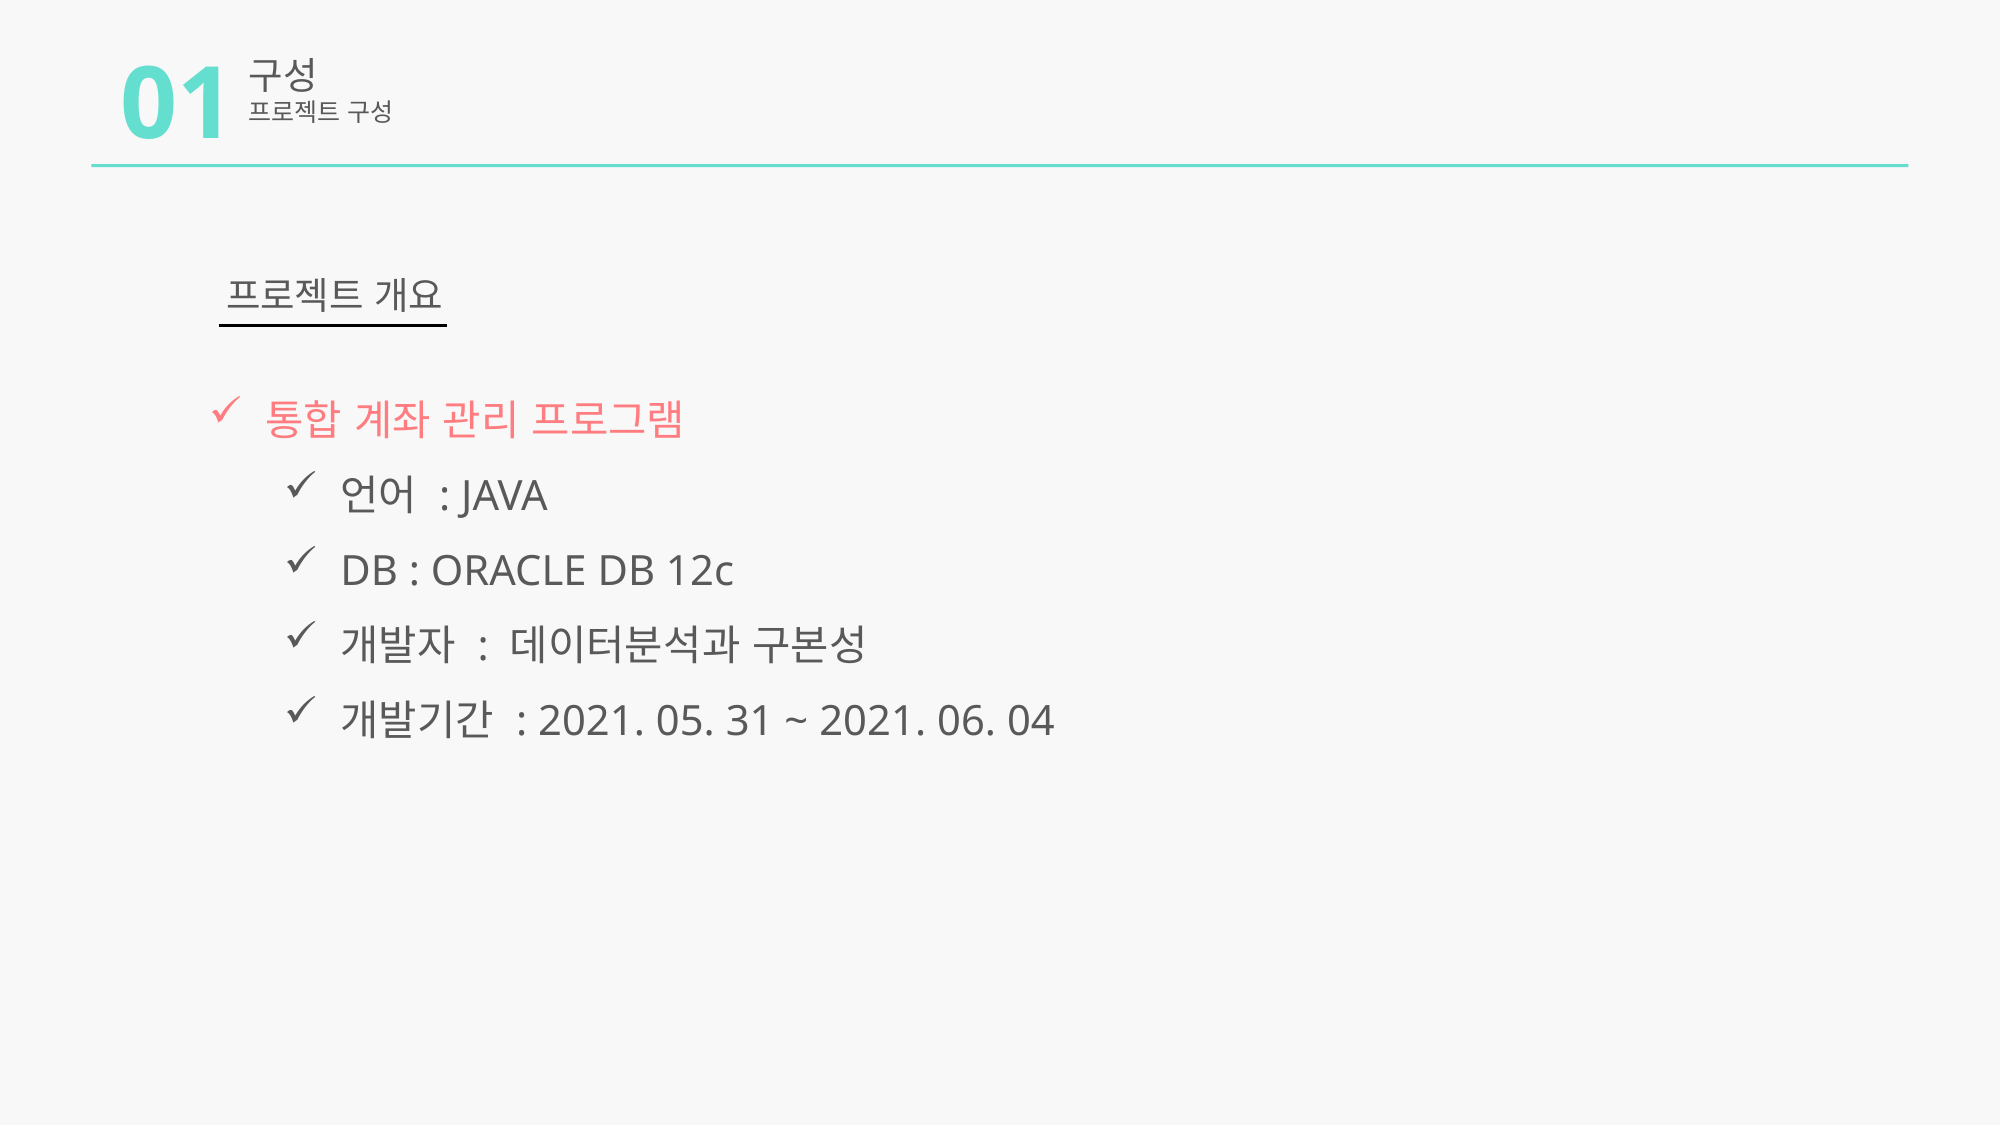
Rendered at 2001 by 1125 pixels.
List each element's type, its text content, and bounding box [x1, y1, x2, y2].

text_box [90, 163, 105, 168]
text_box 통합 계좌 관리 프로그램 언어 : JAVA DB : ORACLE DB 12c 개발자 : 데이터분석과 구본성 개발기간 : 2021. 05. 31 ~ 2021. 06. 04 [194, 361, 1578, 751]
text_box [105, 30, 759, 168]
text_box [759, 163, 1909, 168]
text_box 프로젝트 개요 [207, 264, 463, 325]
text_box [219, 259, 1430, 356]
